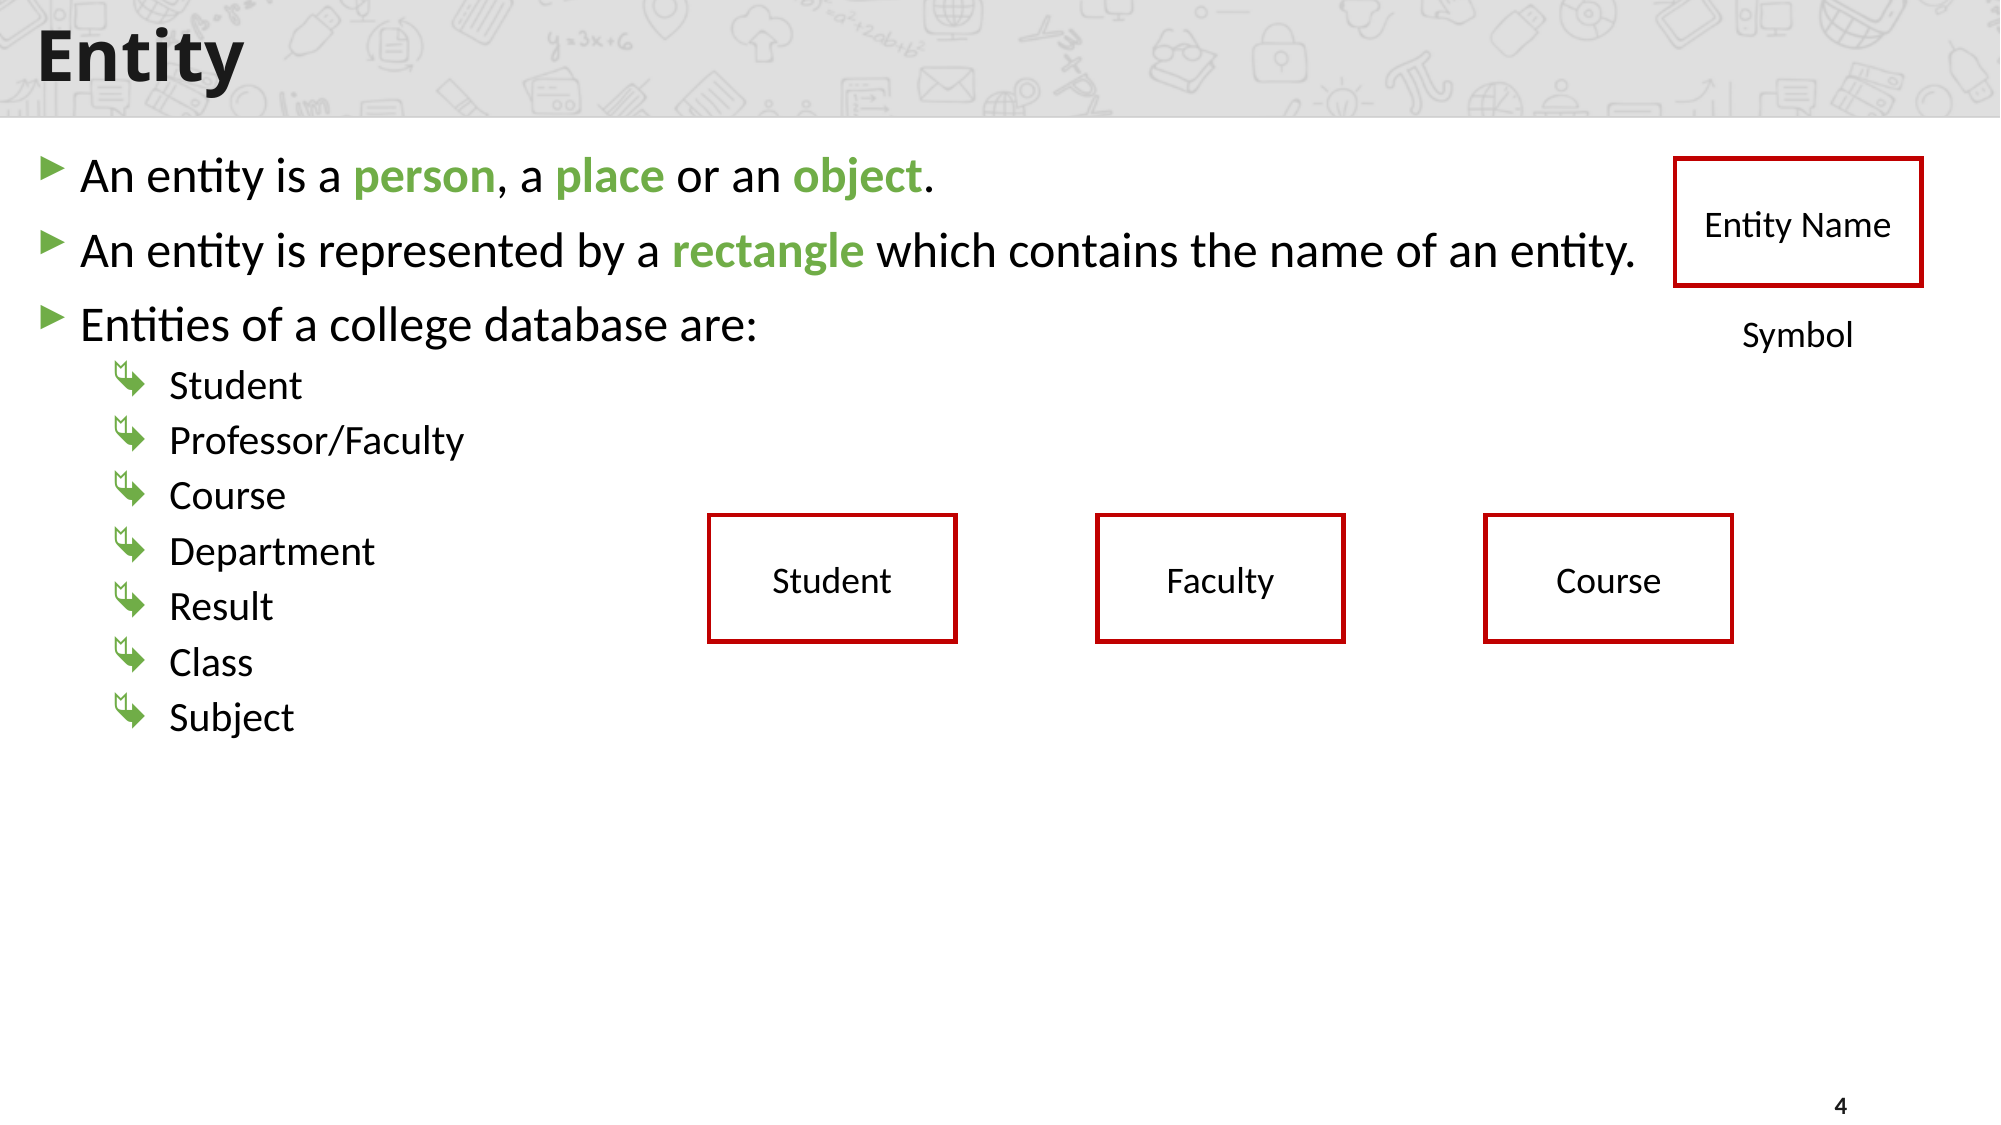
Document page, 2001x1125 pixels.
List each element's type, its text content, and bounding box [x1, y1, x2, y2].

list An entity is a person, a place or an object. An entity is represented by a rectangle which contains the name of an entity. Entities of a college database are: Student Professor/Faculty Course Department Result Class Subject [21, 141, 1979, 1059]
text_box Course [1485, 514, 1733, 642]
title Entity [0, 0, 2000, 117]
text_box Faculty [1096, 514, 1345, 642]
text_box Symbol [1717, 302, 1879, 362]
text_box Student [708, 514, 956, 642]
text_box Entity Name [1674, 158, 1922, 286]
